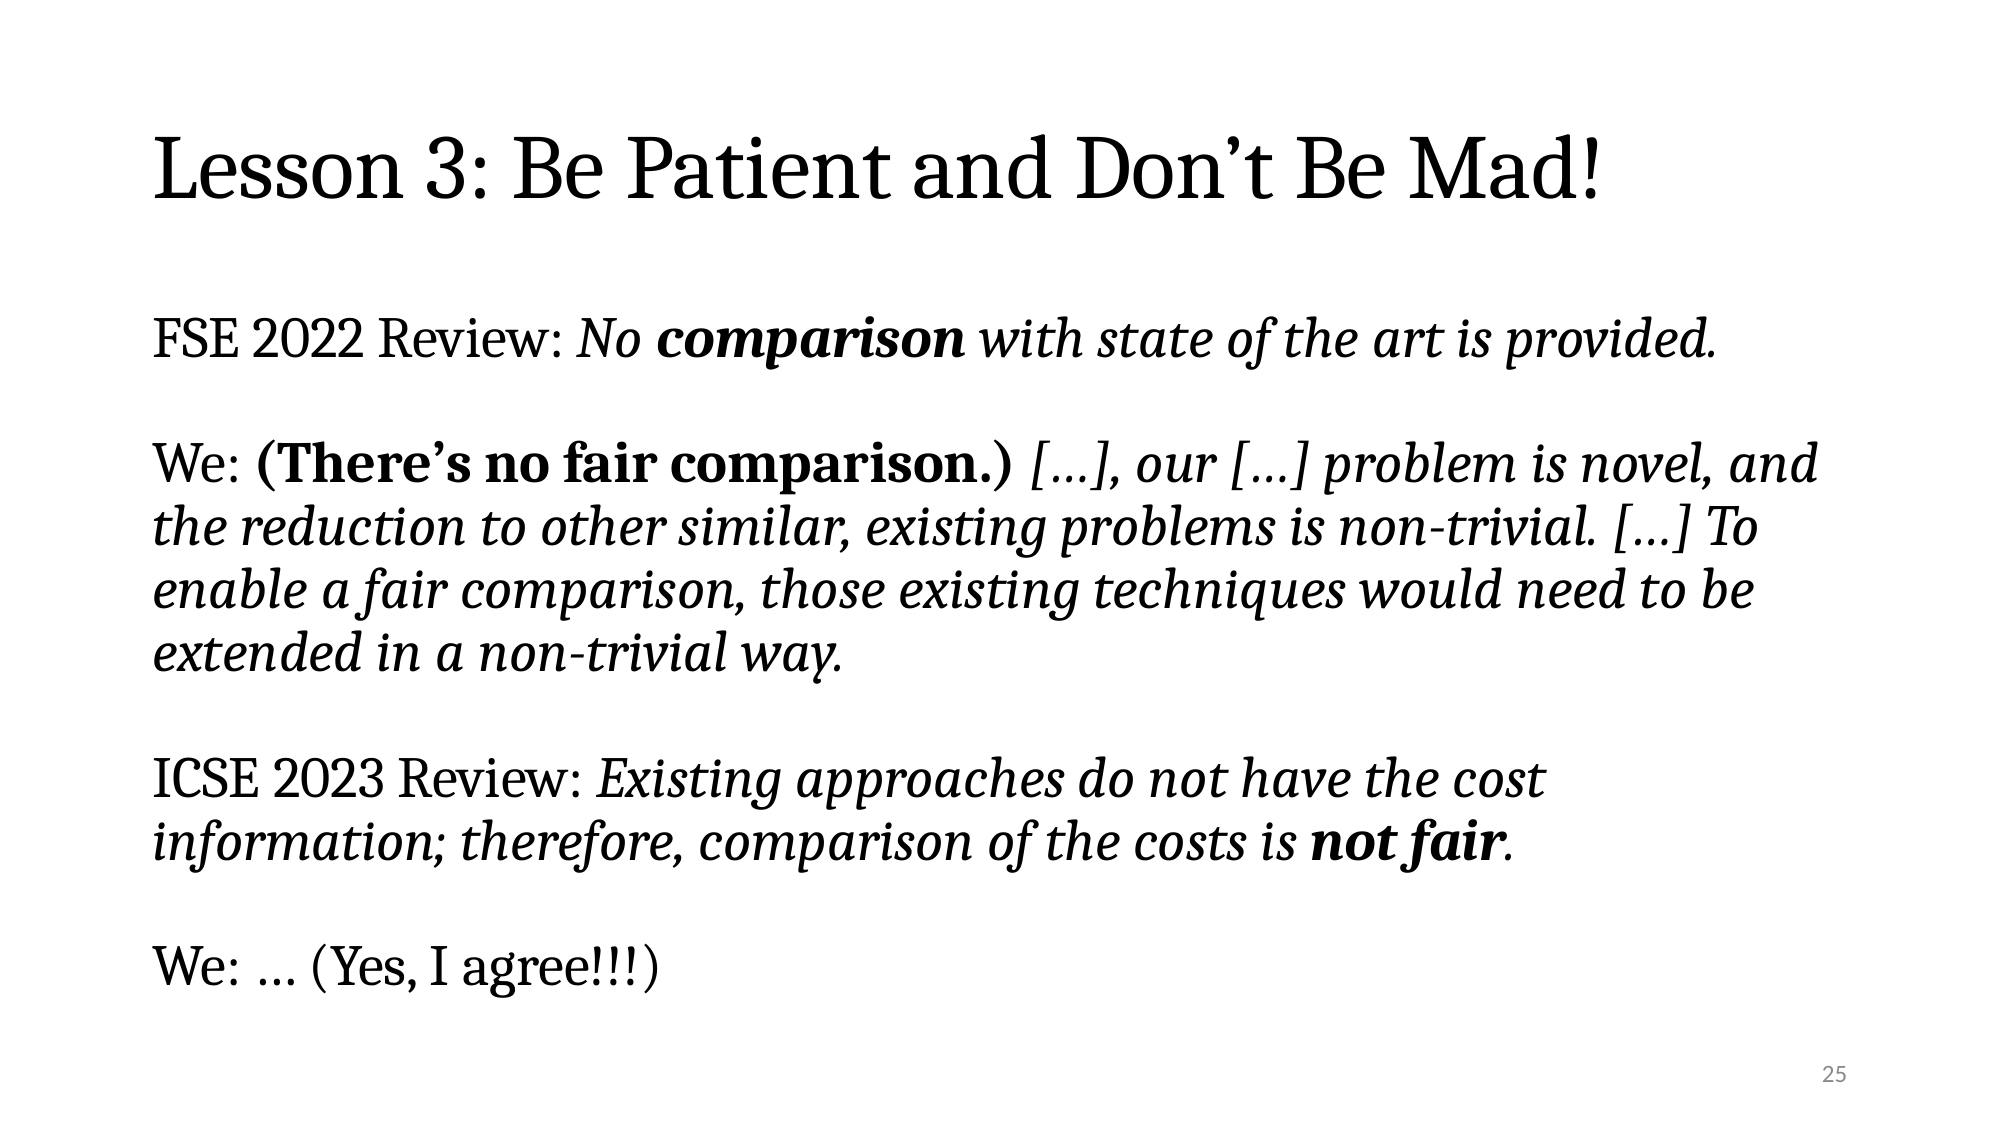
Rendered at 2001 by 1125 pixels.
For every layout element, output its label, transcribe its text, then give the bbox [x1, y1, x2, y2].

title Lesson 3: Be Patient and Don’t Be Mad! [137, 59, 1863, 278]
slide_number 25 [1412, 1042, 1863, 1103]
list FSE 2022 Review: No comparison with state of the art is provided. We: (There’s no fair comparison.) […], our […] problem is novel, and the reduction to other similar, existing problems is non-trivial. […] To enable a fair comparison, those existing techniques would need to be extended in a non-trivial way. ICSE 2023 Review: Existing approaches do not have the cost information; therefore, comparison of the costs is not fair. We: … (Yes, I agree!!!) [137, 299, 1863, 1014]
